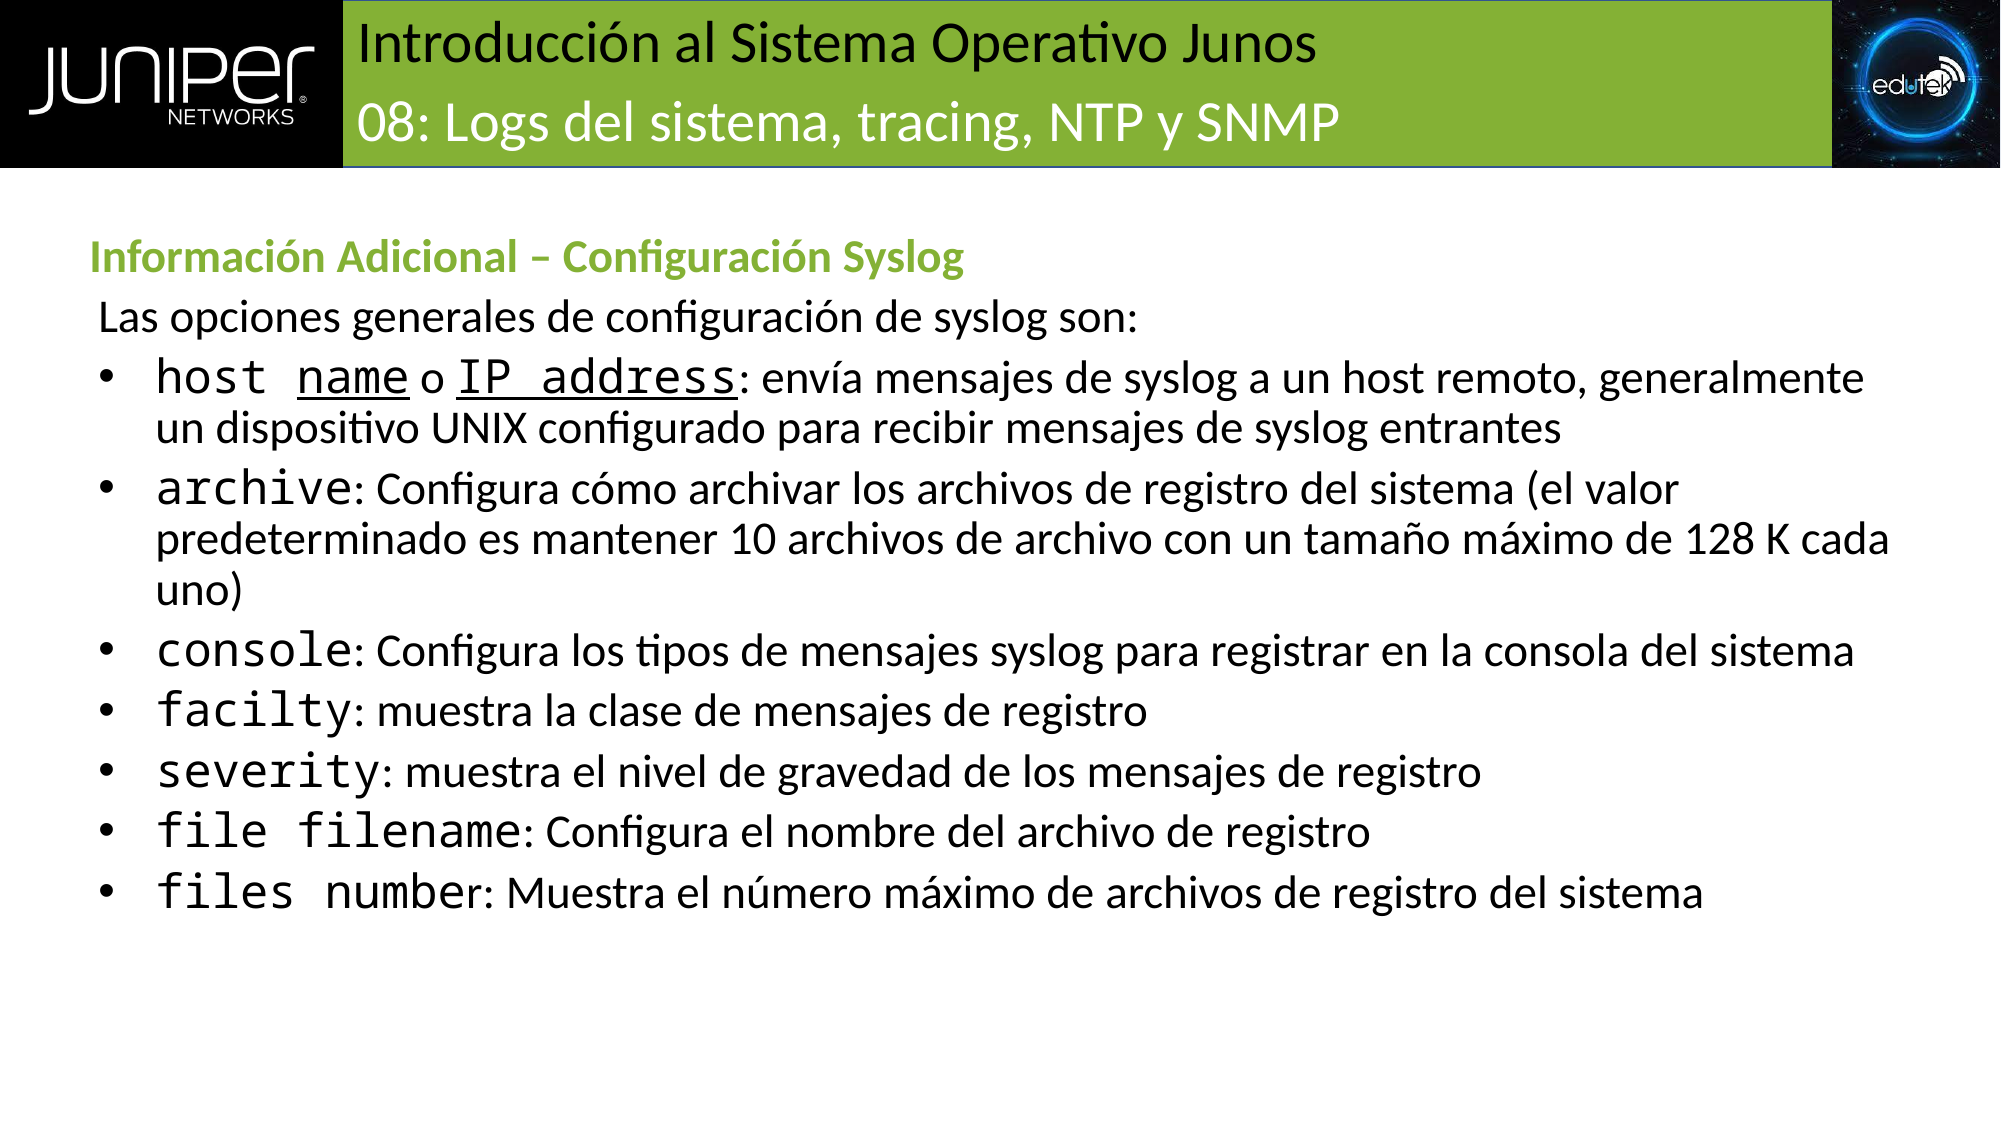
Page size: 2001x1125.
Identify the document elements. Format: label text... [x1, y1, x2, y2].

picture [1832, 84, 2000, 168]
list 08: Logs del sistema, tracing, NTP y SNMP [342, 83, 1606, 168]
title Introducción al Sistema Operativo Junos [342, 3, 2000, 84]
picture [0, 0, 343, 168]
list Información Adicional – Configuración Syslog Las opciones generales de configuración de syslog son: host name o IP address: envía mensajes de syslog a un host remoto, generalmente un dispositivo UNIX configurado para recibir mensajes de syslog entrantes archive: Configura cómo archivar los archivos de registro del sistema (el valor predeterminado es mantener 10 archivos de archivo con un tamaño máximo de 128 K cada uno) console: Configura los tipos de mensajes syslog para registrar en la consola del sistema facilty: muestra la clase de mensajes de registro severity: muestra el nivel de gravedad de los mensajes de registro file filename: Configura el nombre del archivo de registro files number: Muestra el número máximo de archivos de registro del sistema [74, 224, 1926, 938]
